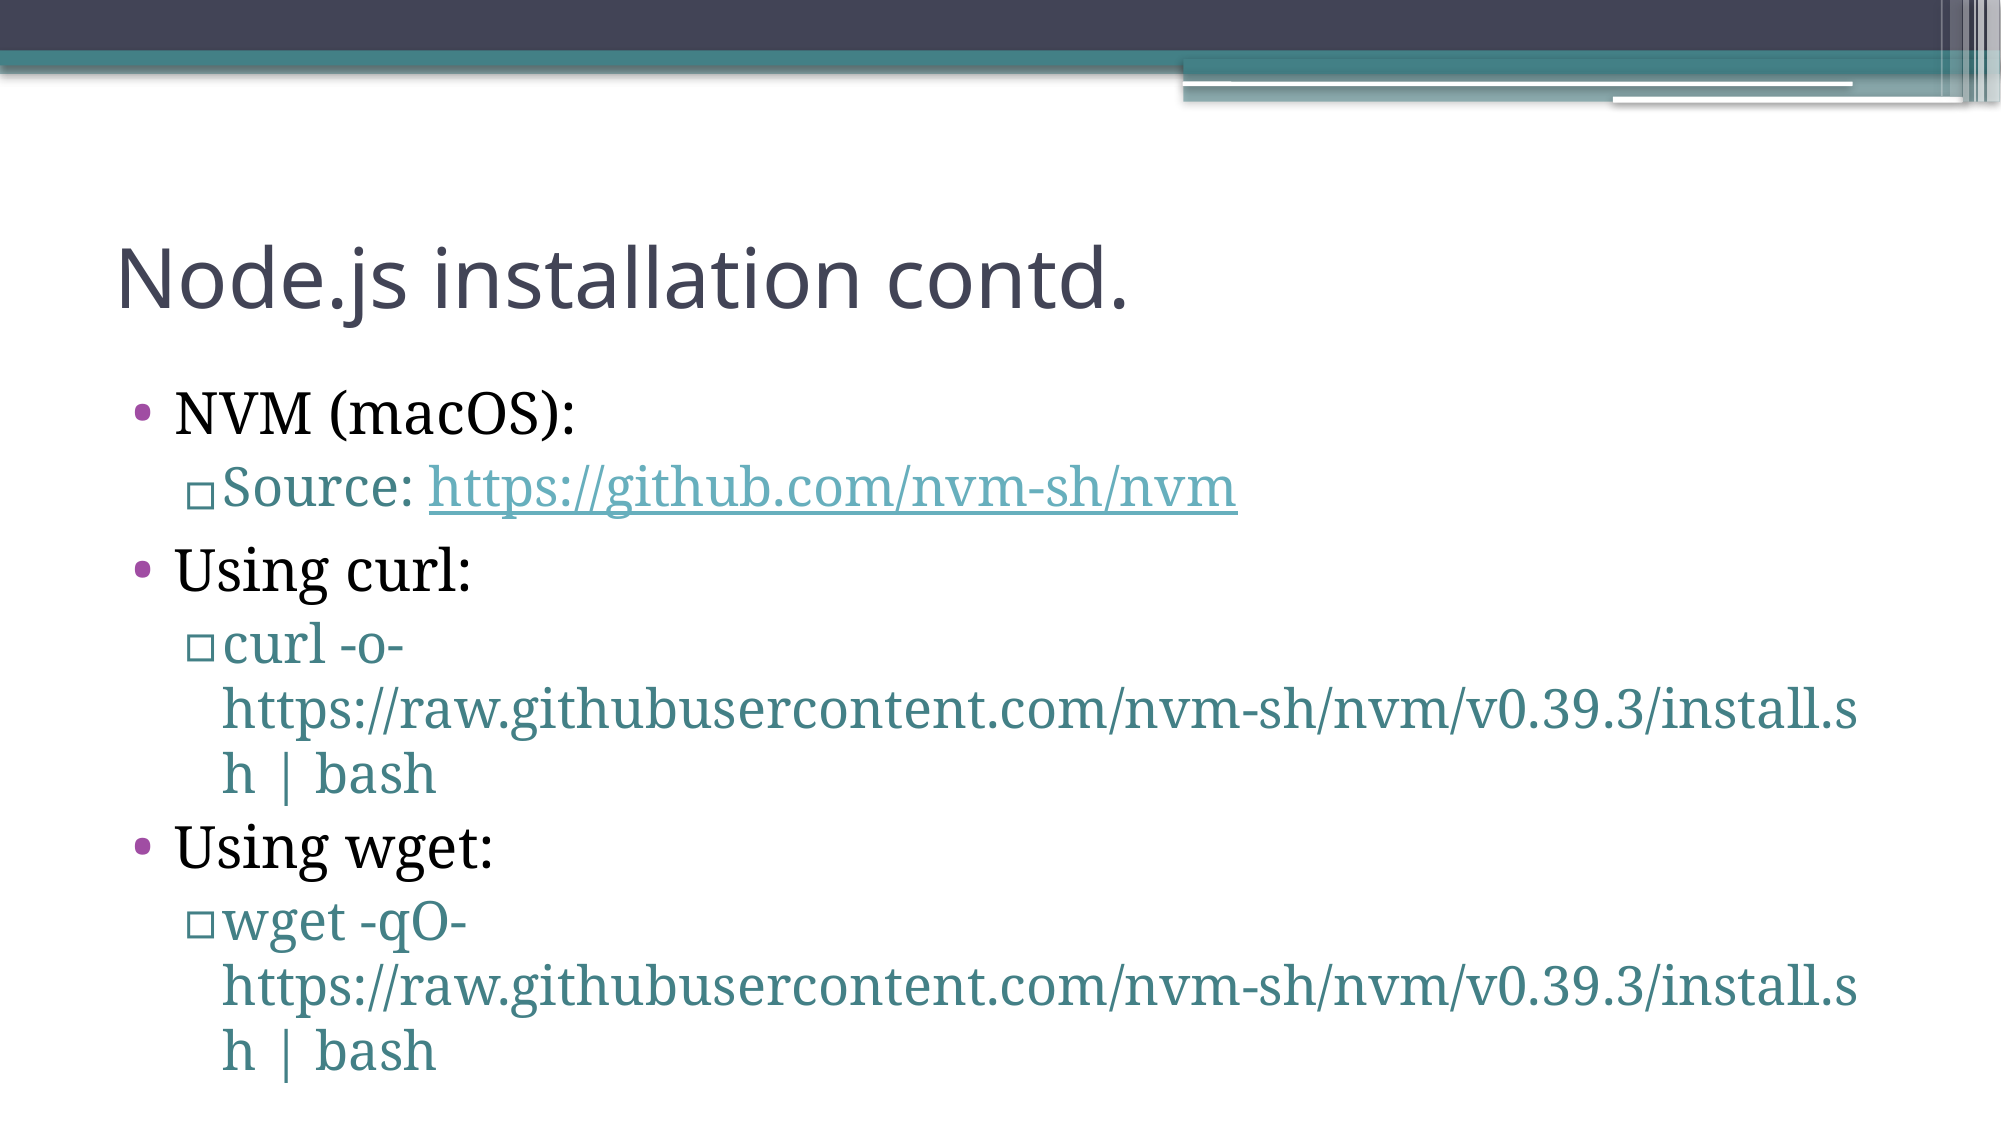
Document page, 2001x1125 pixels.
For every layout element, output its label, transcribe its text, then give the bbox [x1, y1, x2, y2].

title Node.js installation contd. [99, 187, 1900, 363]
list NVM (macOS): Source: https://github.com/nvm-sh/nvm Using curl: curl -o- https://raw.githubusercontent.com/nvm-sh/nvm/v0.39.3/install.sh | bash Using wget: wget -qO- https://raw.githubusercontent.com/nvm-sh/nvm/v0.39.3/install.sh | bash [99, 368, 1900, 1079]
